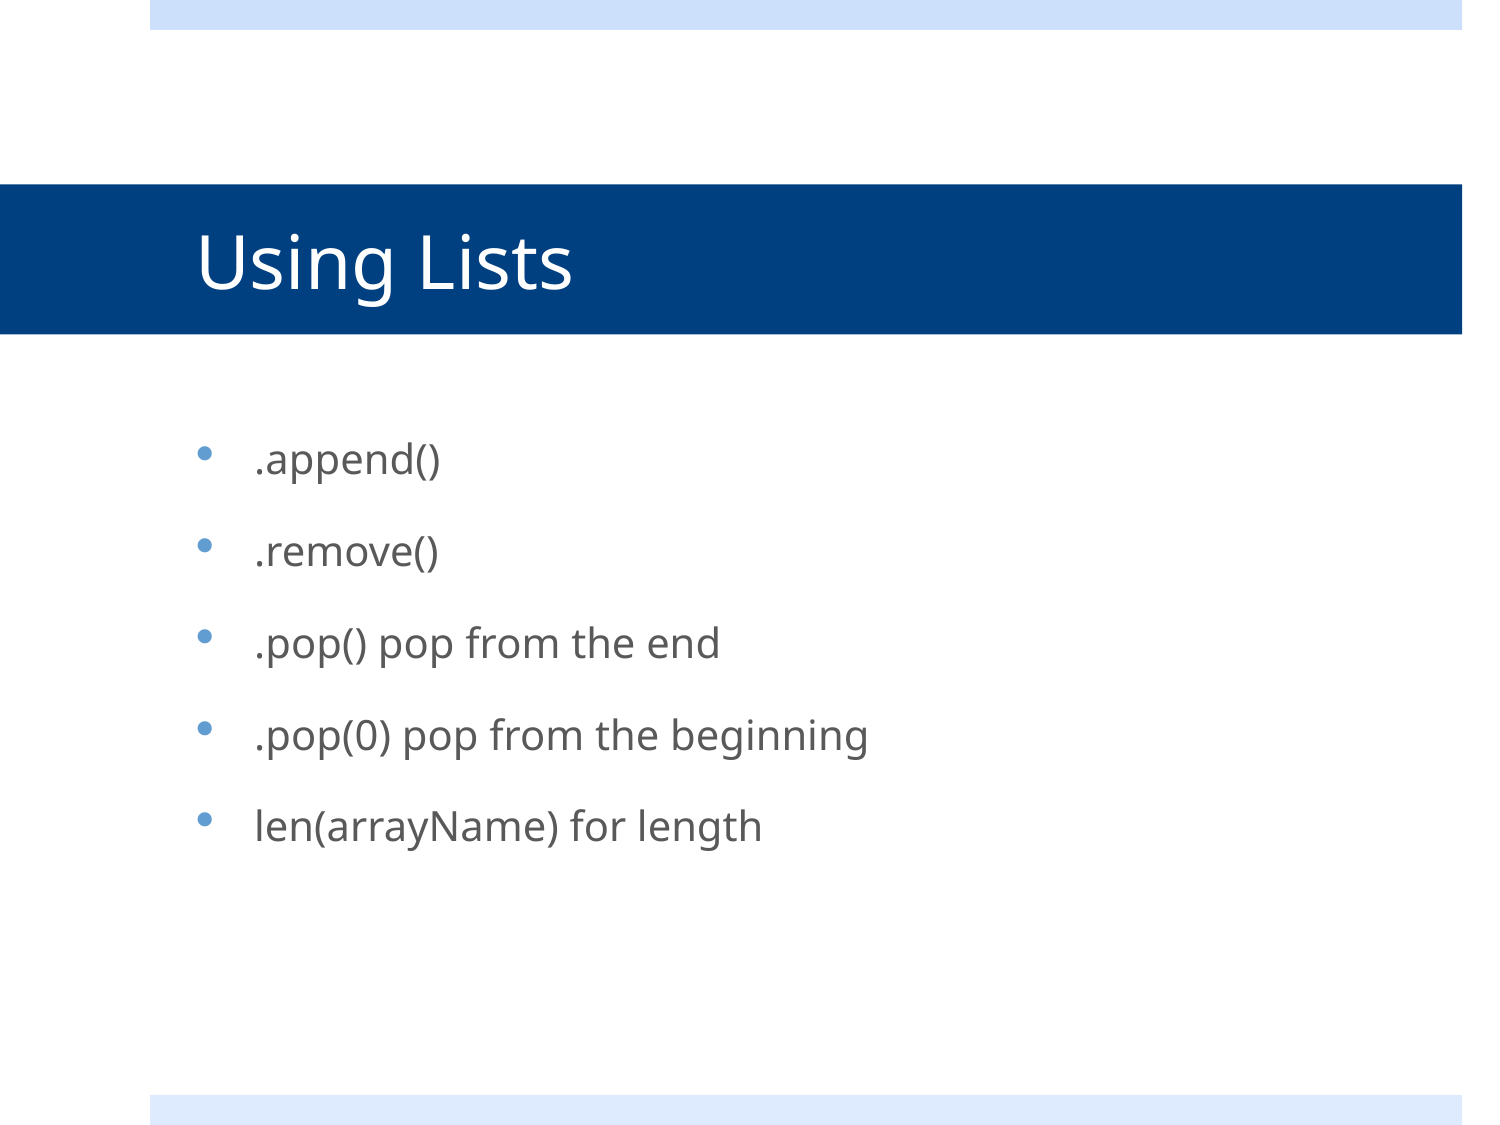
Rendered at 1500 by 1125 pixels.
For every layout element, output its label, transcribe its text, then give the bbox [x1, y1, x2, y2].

list .append() .remove() .pop() pop from the end .pop(0) pop from the beginning len(arrayName) for length [182, 425, 1432, 1028]
title Using Lists [0, 184, 1463, 335]
